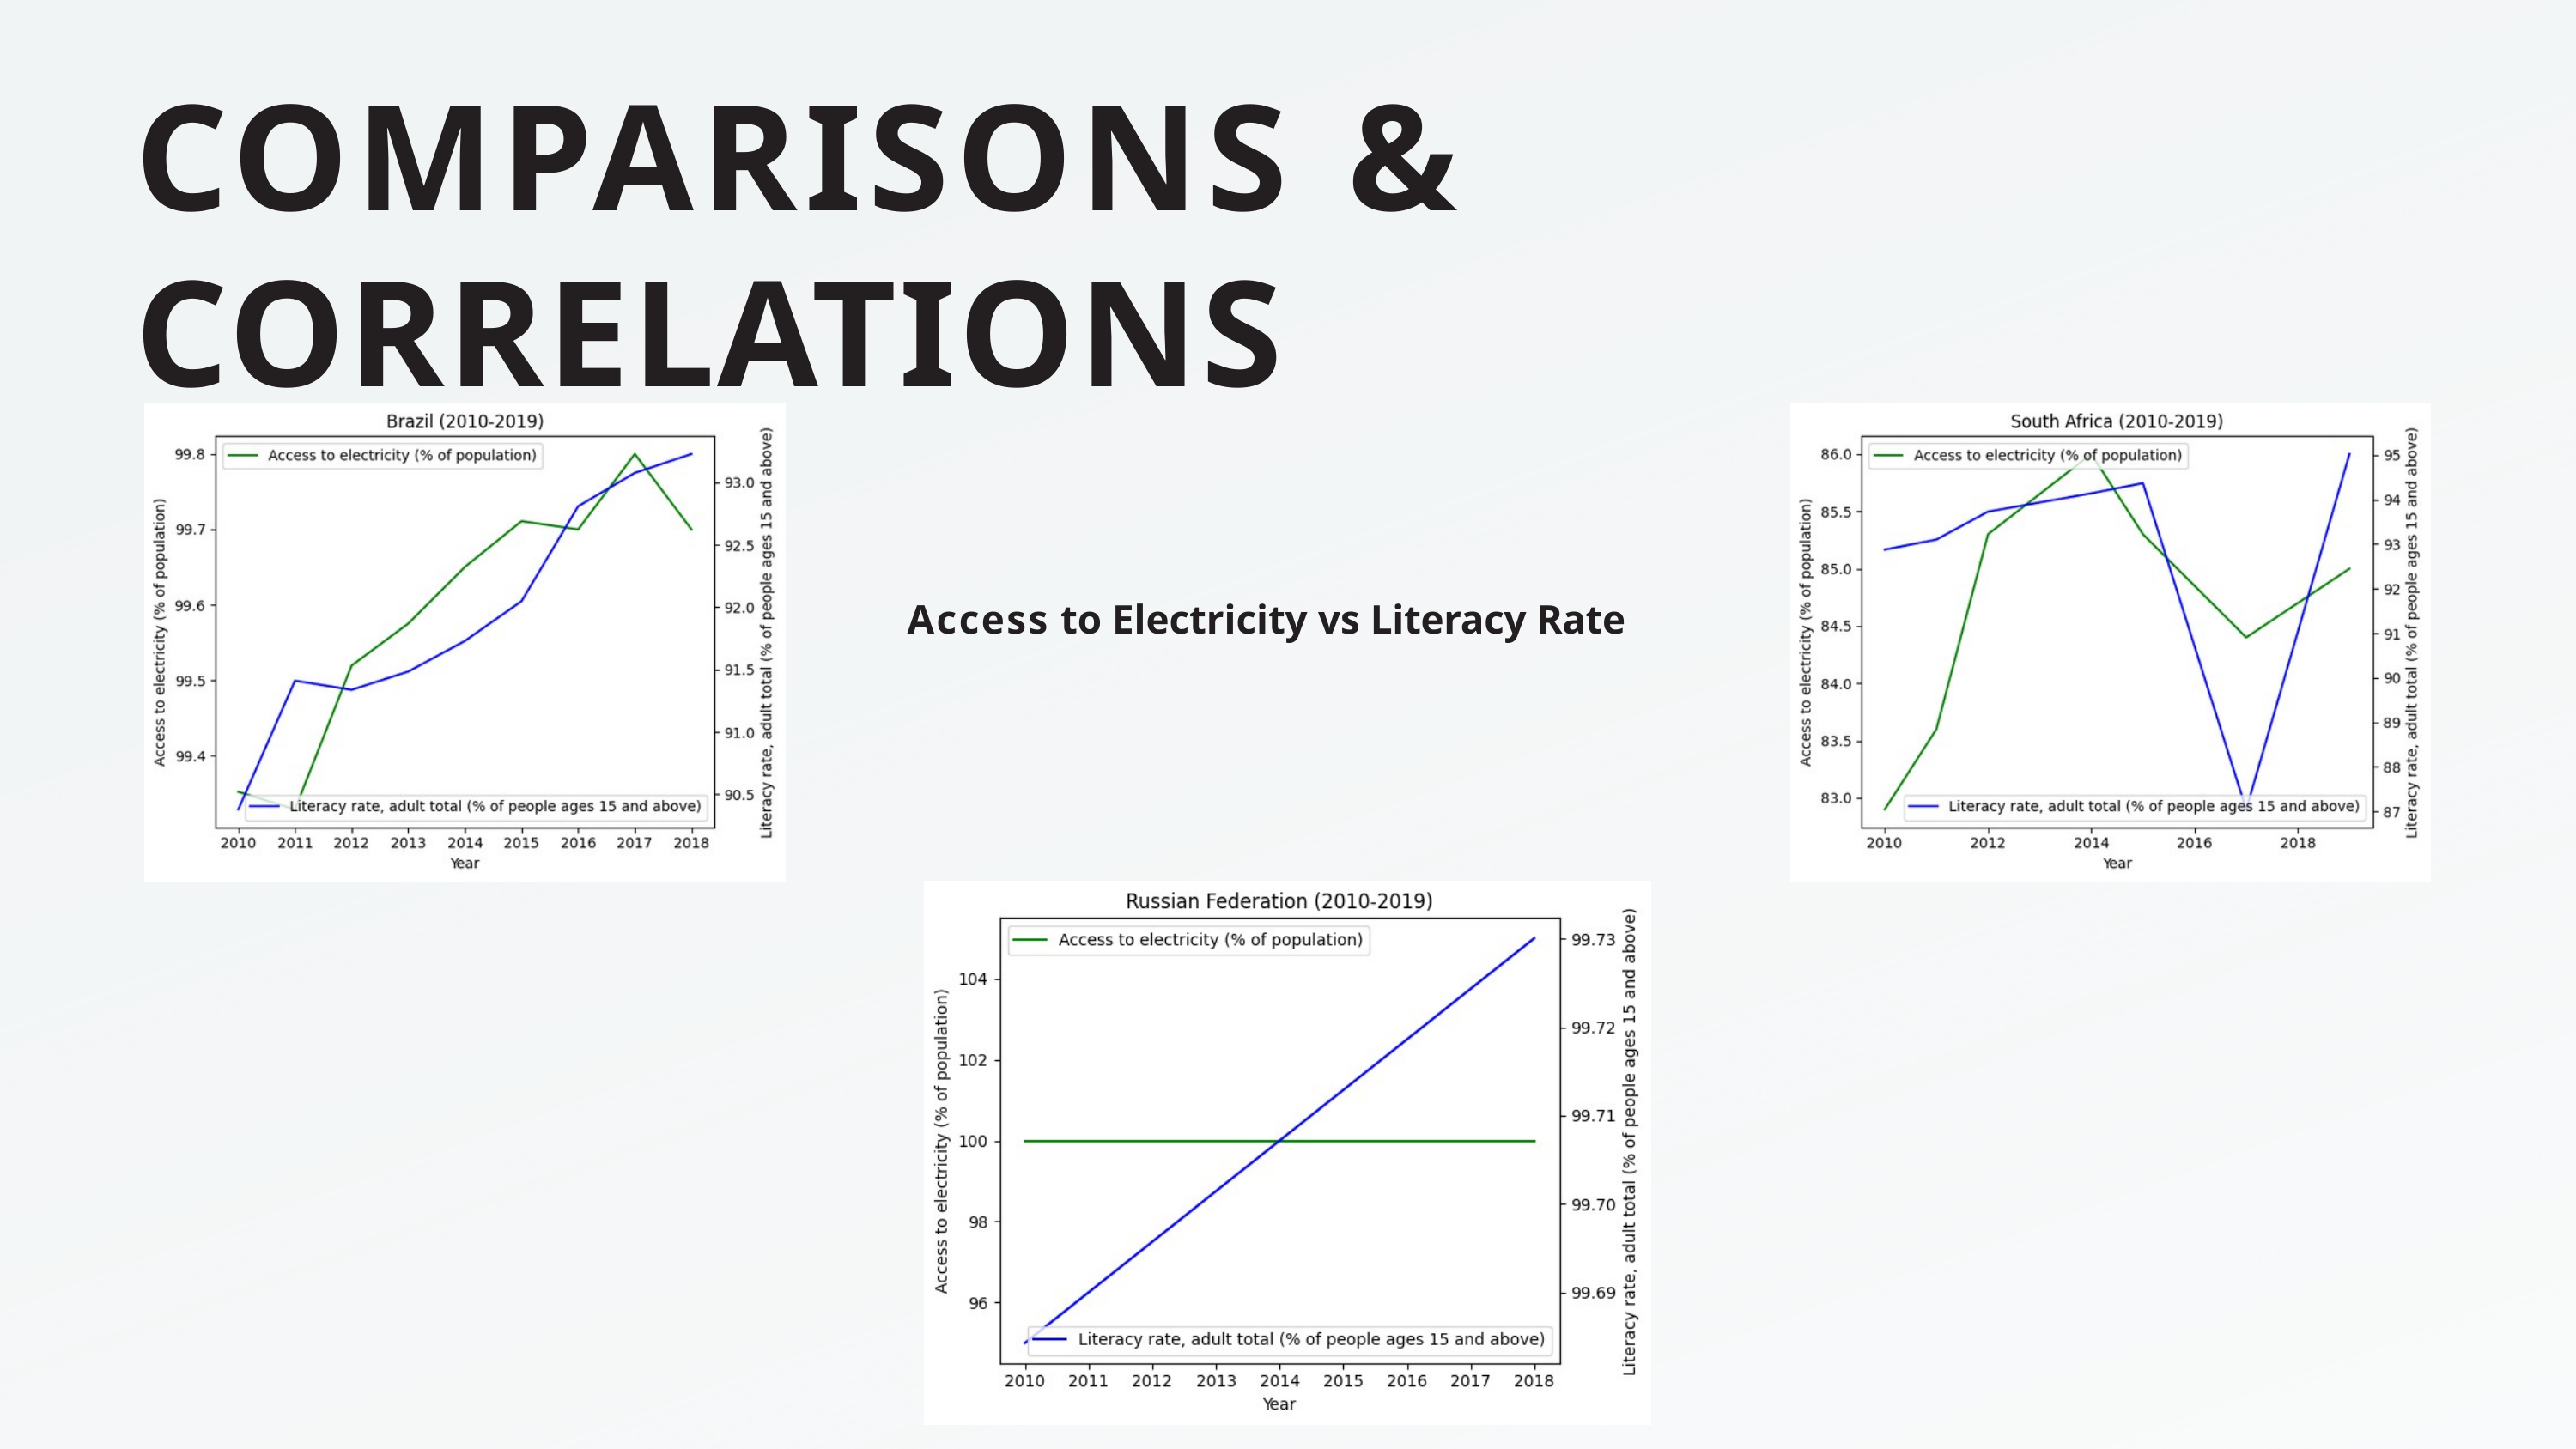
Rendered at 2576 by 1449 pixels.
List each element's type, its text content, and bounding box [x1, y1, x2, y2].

text_box Access to Electricity vs Literacy Rate [905, 592, 1641, 642]
picture [0, 0, 2576, 1449]
title COMPARISONS & CORRELATIONS [133, 62, 2449, 416]
